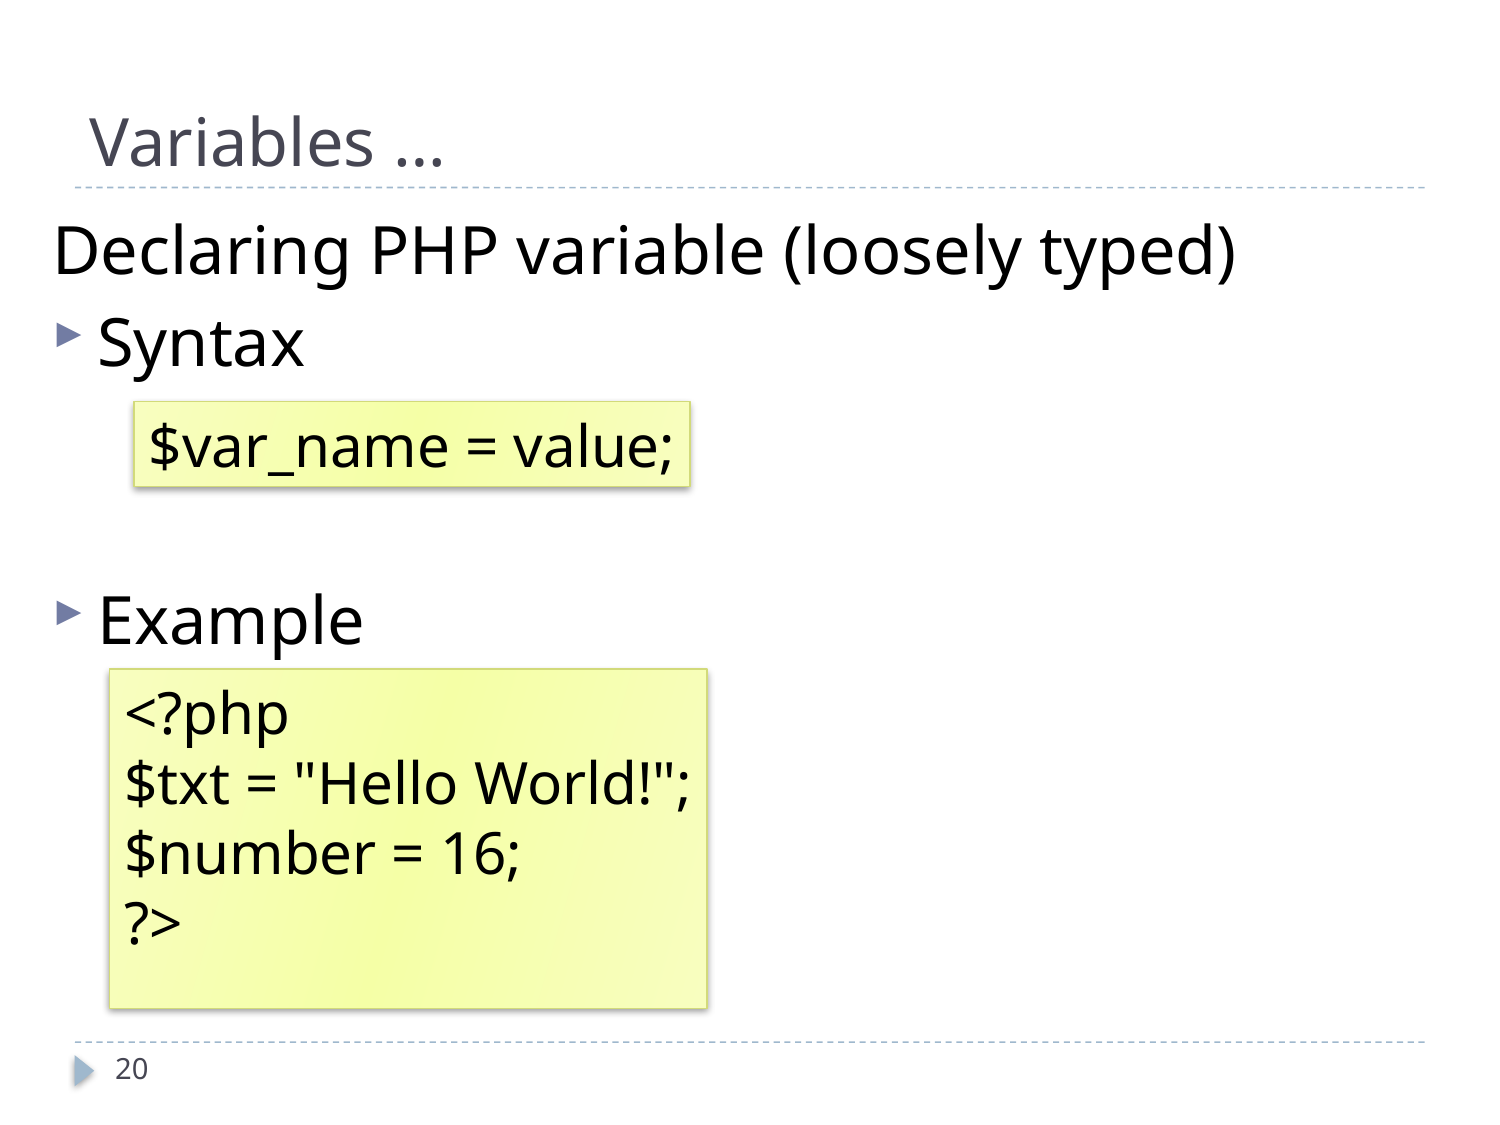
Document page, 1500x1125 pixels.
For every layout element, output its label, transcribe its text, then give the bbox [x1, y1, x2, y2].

slide_number 20 [100, 1042, 426, 1103]
text_box $var_name = value; [133, 401, 691, 487]
title Variables … [75, 24, 1425, 188]
text_box <?php $txt = "Hello World!"; $number = 16; ?> [109, 668, 708, 1009]
list Declaring PHP variable (loosely typed) Syntax Example [37, 200, 1463, 1013]
